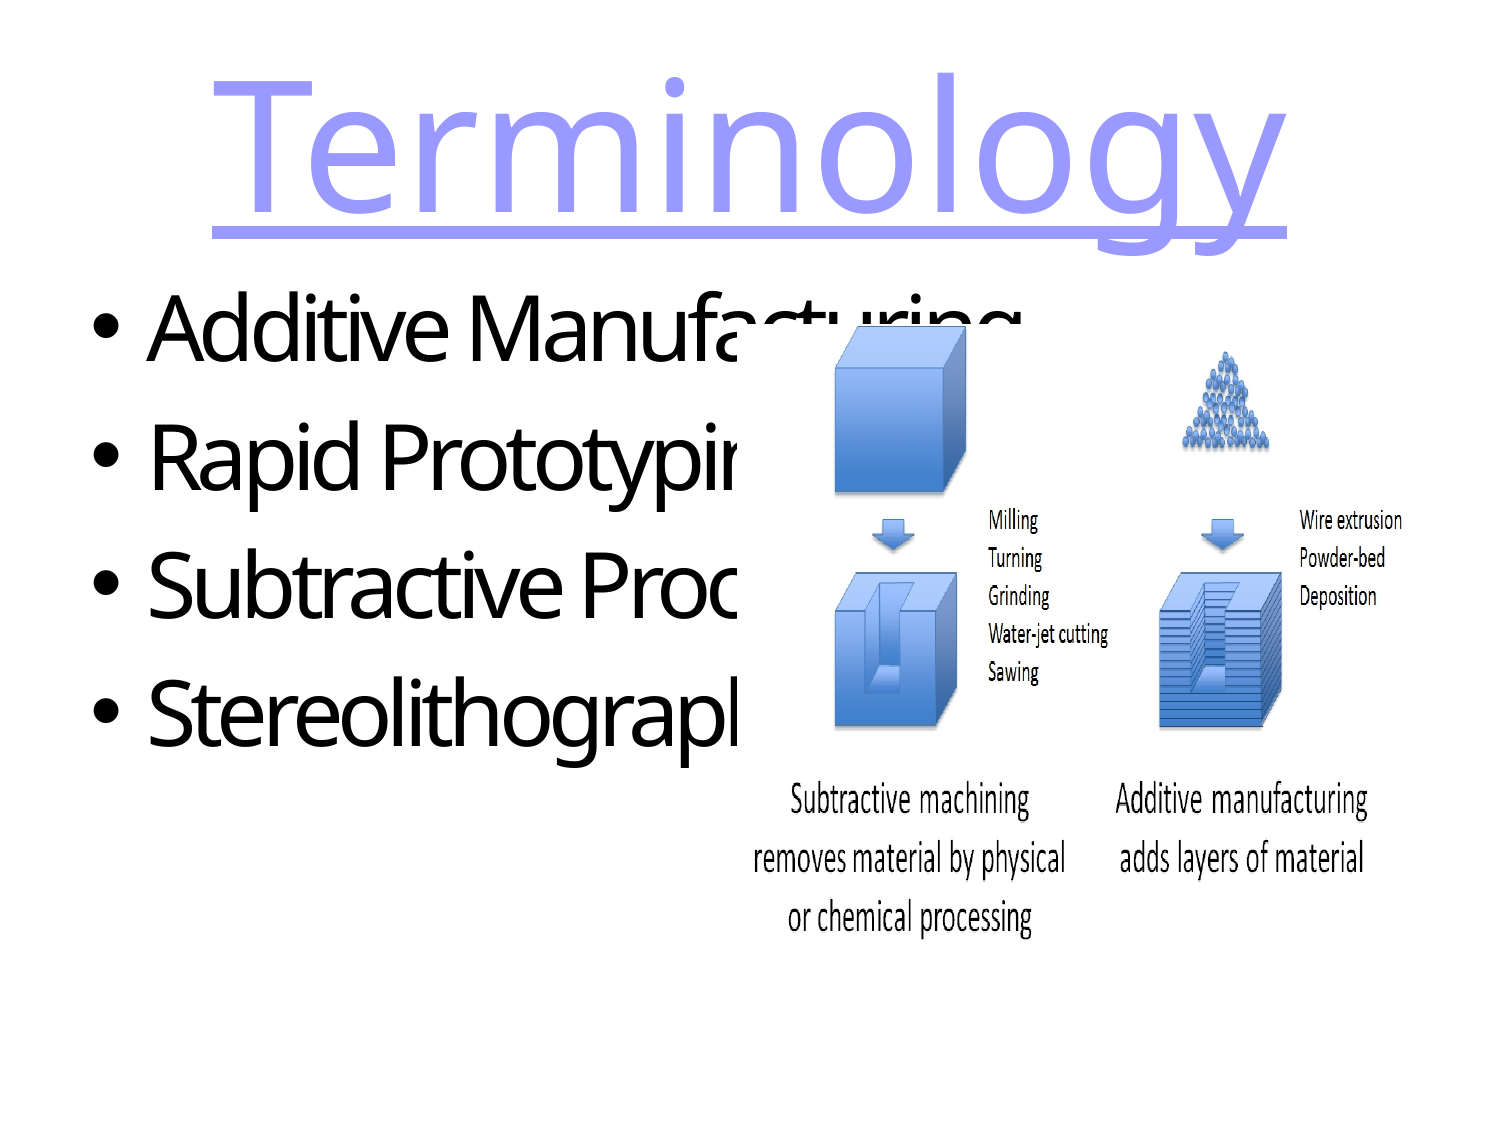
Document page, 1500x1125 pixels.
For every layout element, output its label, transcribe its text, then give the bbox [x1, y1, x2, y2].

title Terminology [75, 45, 1425, 233]
picture [737, 324, 1413, 976]
list Additive Manufacturing Rapid Prototyping Subtractive Process Stereolithography [75, 262, 1425, 875]
